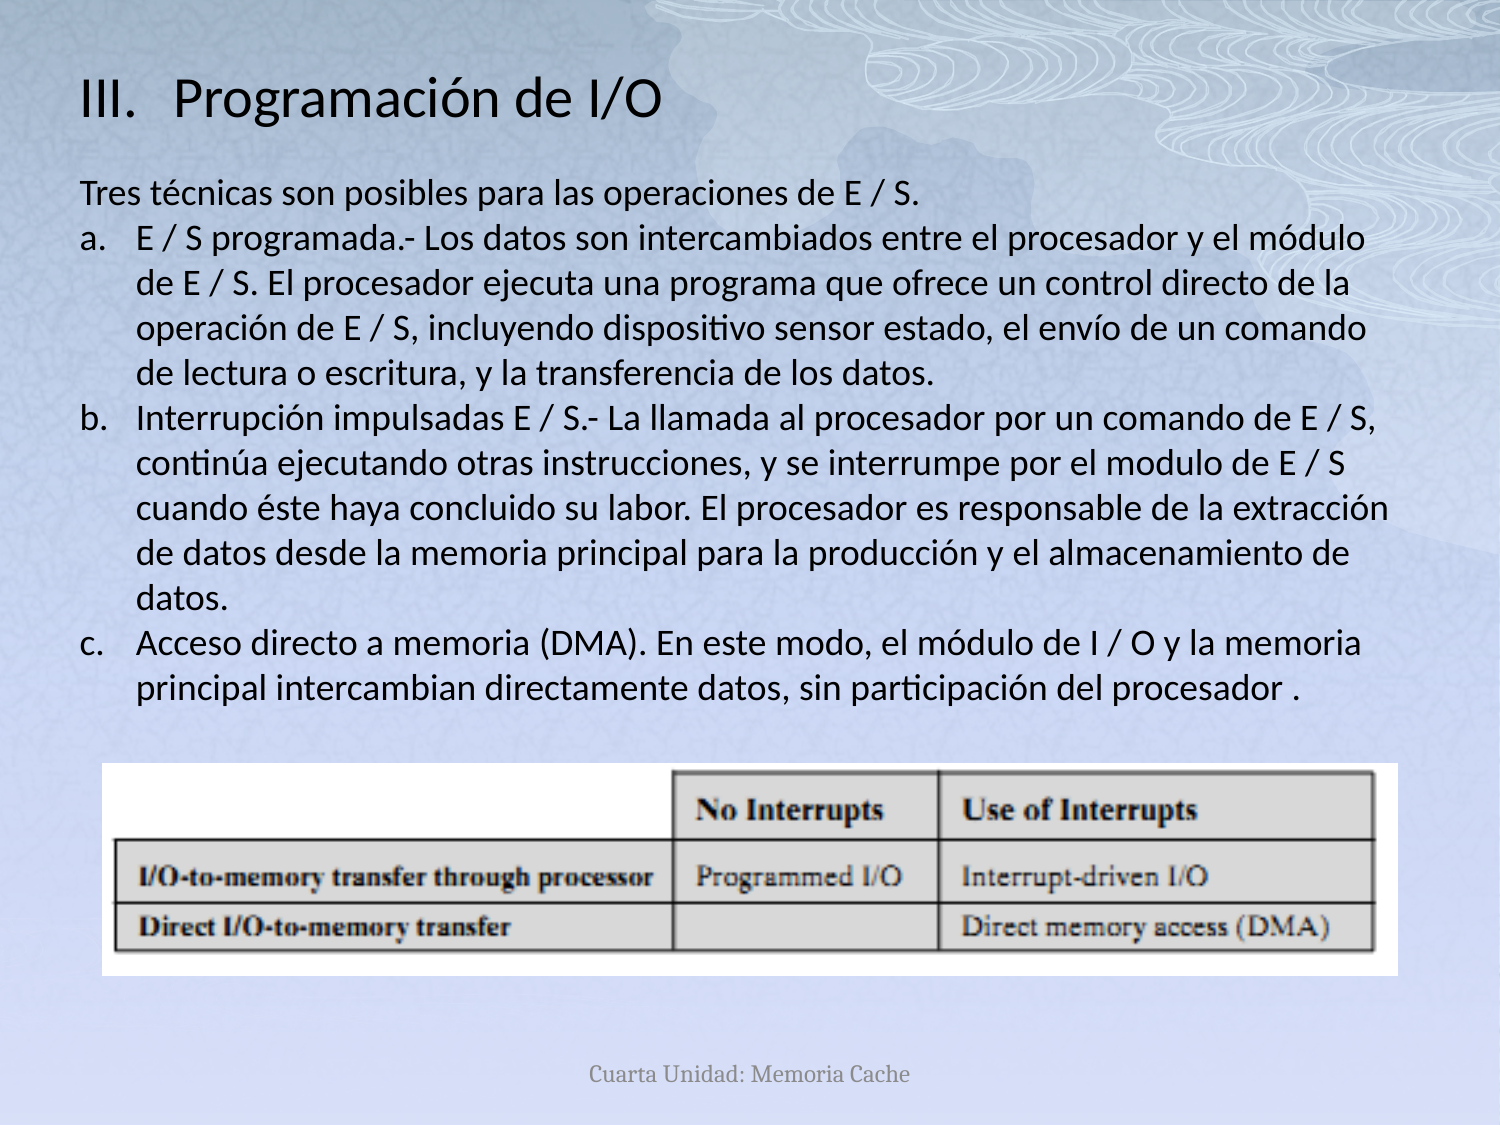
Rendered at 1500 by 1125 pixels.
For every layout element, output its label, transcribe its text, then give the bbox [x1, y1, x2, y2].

text_box Cuarta Unidad: Memoria Cache [512, 1042, 988, 1103]
text_box Tres técnicas son posibles para las operaciones de E / S. E / S programada.- Los datos son intercambiados entre el procesador y el módulo de E / S. El procesador ejecuta una programa que ofrece un control directo de la operación de E / S, incluyendo dispositivo sensor estado, el envío de un comando de lectura o escritura, y la transferencia de los datos. Interrupción impulsadas E / S.- La llamada al procesador por un comando de E / S, continúa ejecutando otras instrucciones, y se interrumpe por el modulo de E / S cuando éste haya concluido su labor. El procesador es responsable de la extracción de datos desde la memoria principal para la producción y el almacenamiento de datos. Acceso directo a memoria (DMA). En este modo, el módulo de I / O y la memoria principal intercambian directamente datos, sin participación del procesador . [64, 160, 1415, 761]
text_box Programación de I/O [64, 0, 1415, 160]
picture [102, 763, 1398, 976]
